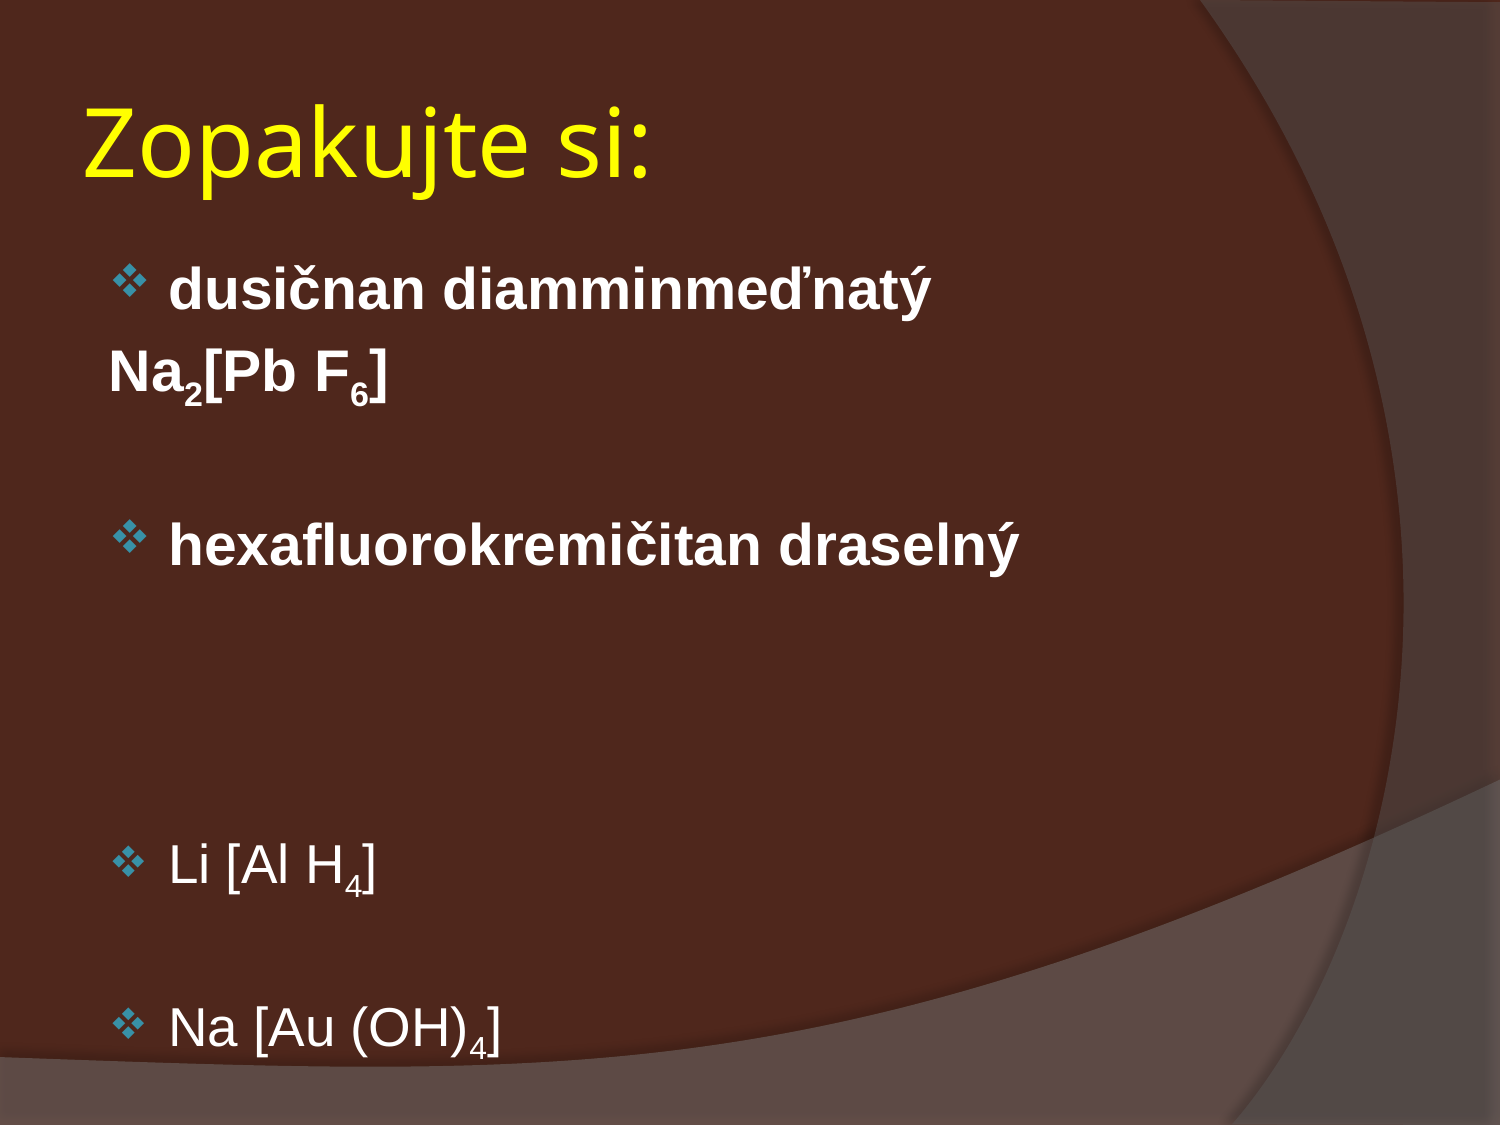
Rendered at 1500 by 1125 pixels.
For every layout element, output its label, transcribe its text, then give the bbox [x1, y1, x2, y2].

list dusičnan diamminmeďnatý Na2[Pb F6] hexafluorokremičitan draselný Li [Al H4] Na [Au (OH)4] [88, 243, 1314, 1078]
title Zopakujte si: [75, 45, 1300, 233]
